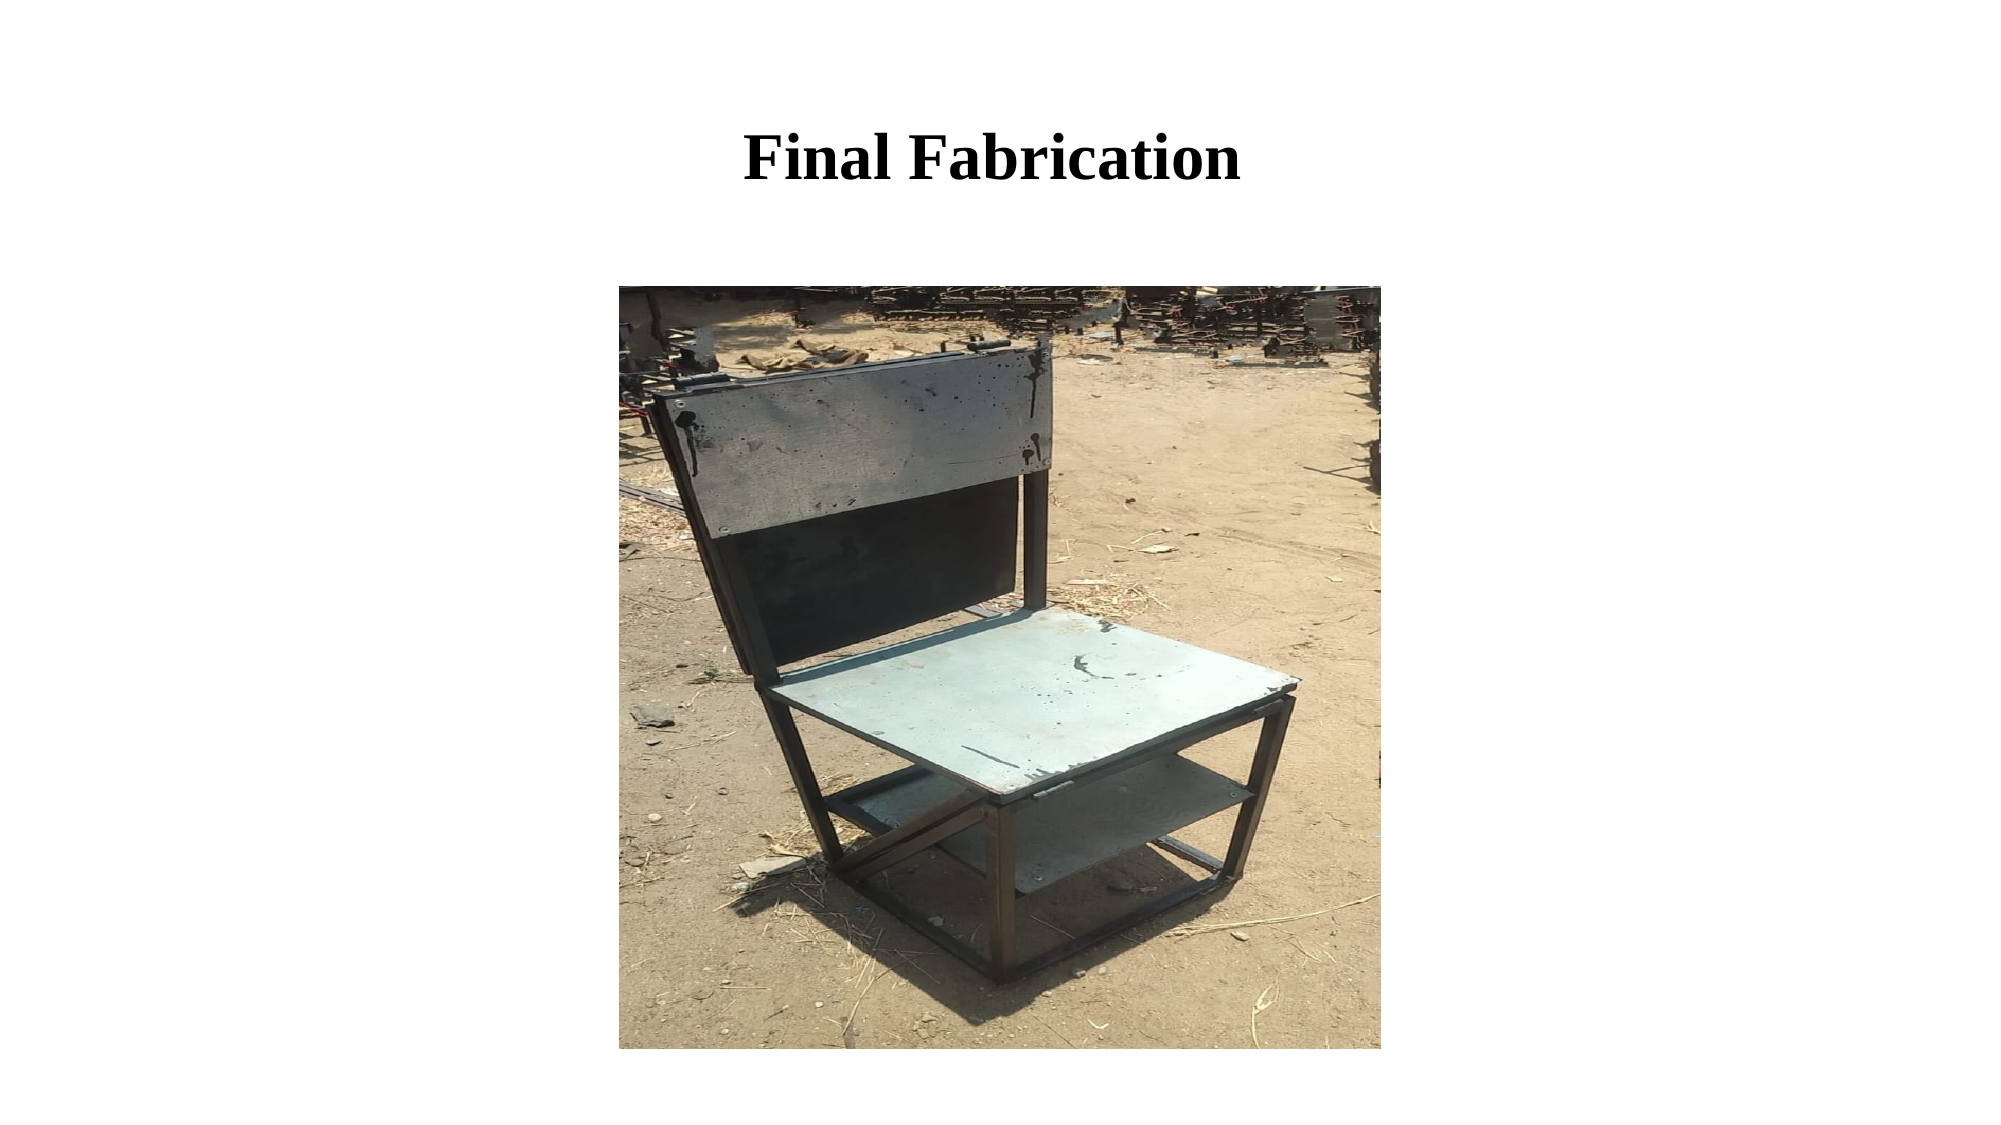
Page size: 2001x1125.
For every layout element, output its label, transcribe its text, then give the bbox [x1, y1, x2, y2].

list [618, 286, 1381, 1049]
title Final Fabrication [109, 48, 1877, 267]
